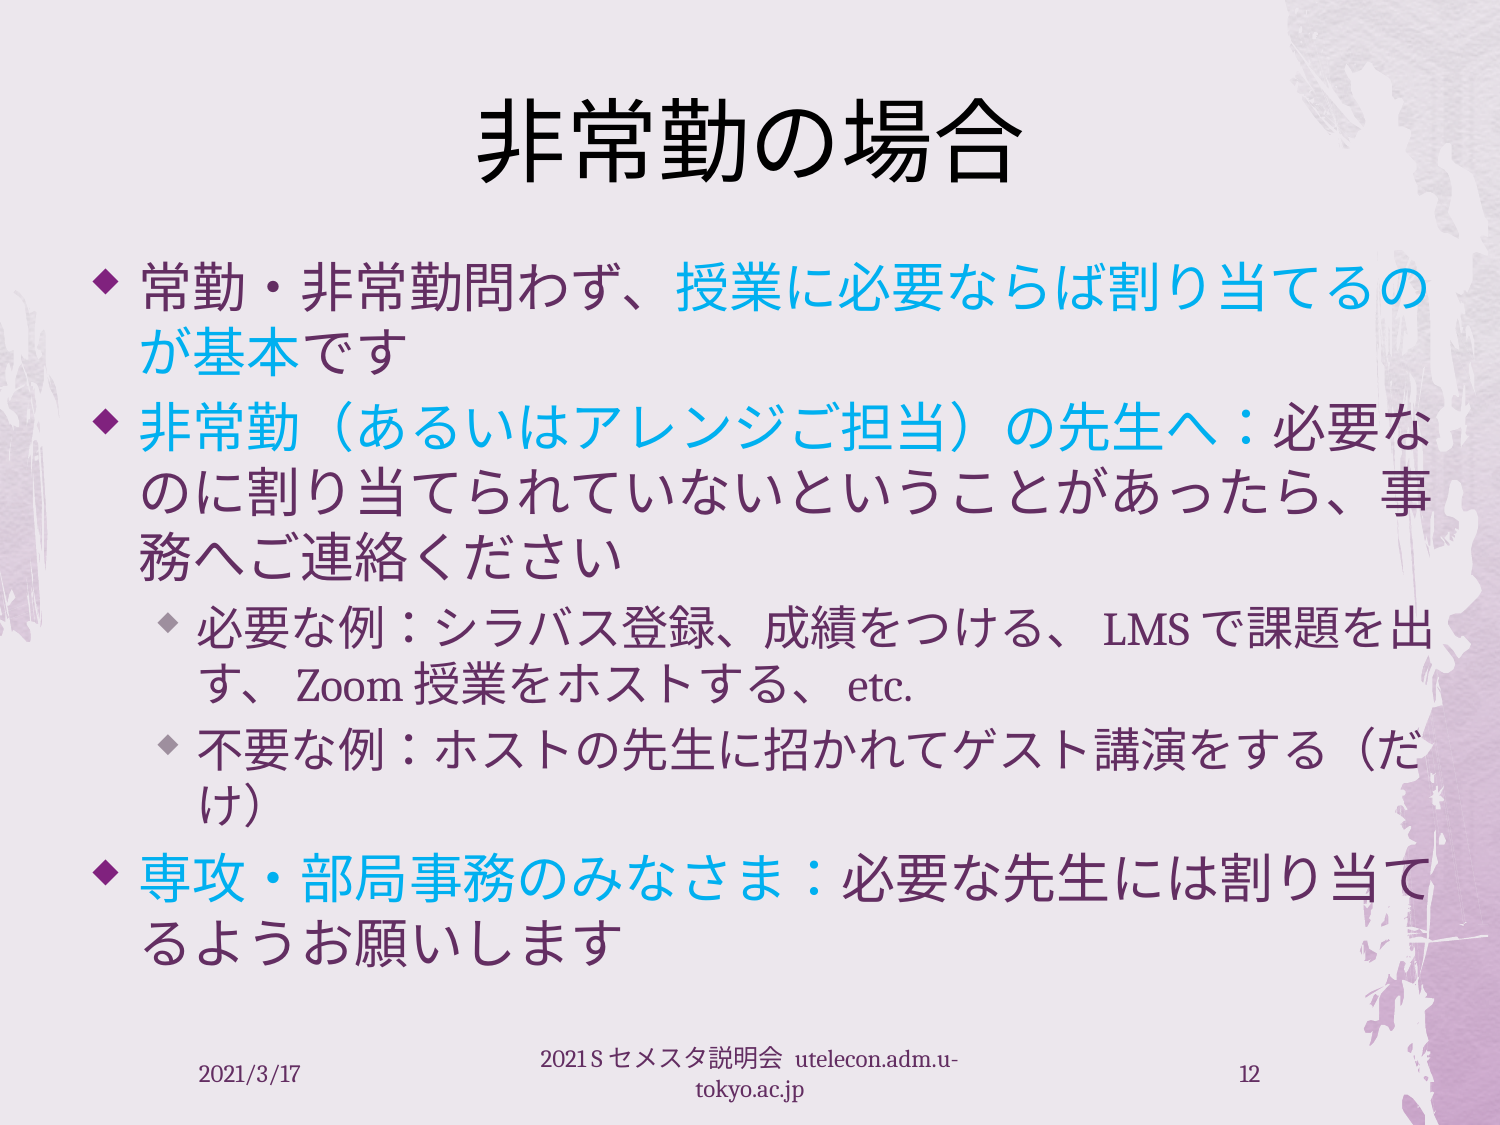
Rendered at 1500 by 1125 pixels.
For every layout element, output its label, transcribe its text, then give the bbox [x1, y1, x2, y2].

footer 2021 Sセメスタ説明会 utelecon.adm.u-tokyo.ac.jp [512, 1042, 988, 1103]
title 非常勤の場合 [75, 45, 1425, 233]
list 常勤・非常勤問わず、授業に必要ならば割り当てるのが基本です 非常勤（あるいはアレンジご担当）の先生へ：必要なのに割り当てられていないということがあったら、事務へご連絡ください 必要な例：シラバス登録、成績をつける、LMSで課題を出す、Zoom授業をホストする、etc. 不要な例：ホストの先生に招かれてゲスト講演をする（だけ） 専攻・部局事務のみなさま：必要な先生には割り当てるようお願いします [75, 246, 1471, 989]
slide_number 12 [1074, 1042, 1425, 1103]
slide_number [75, 1042, 425, 1103]
